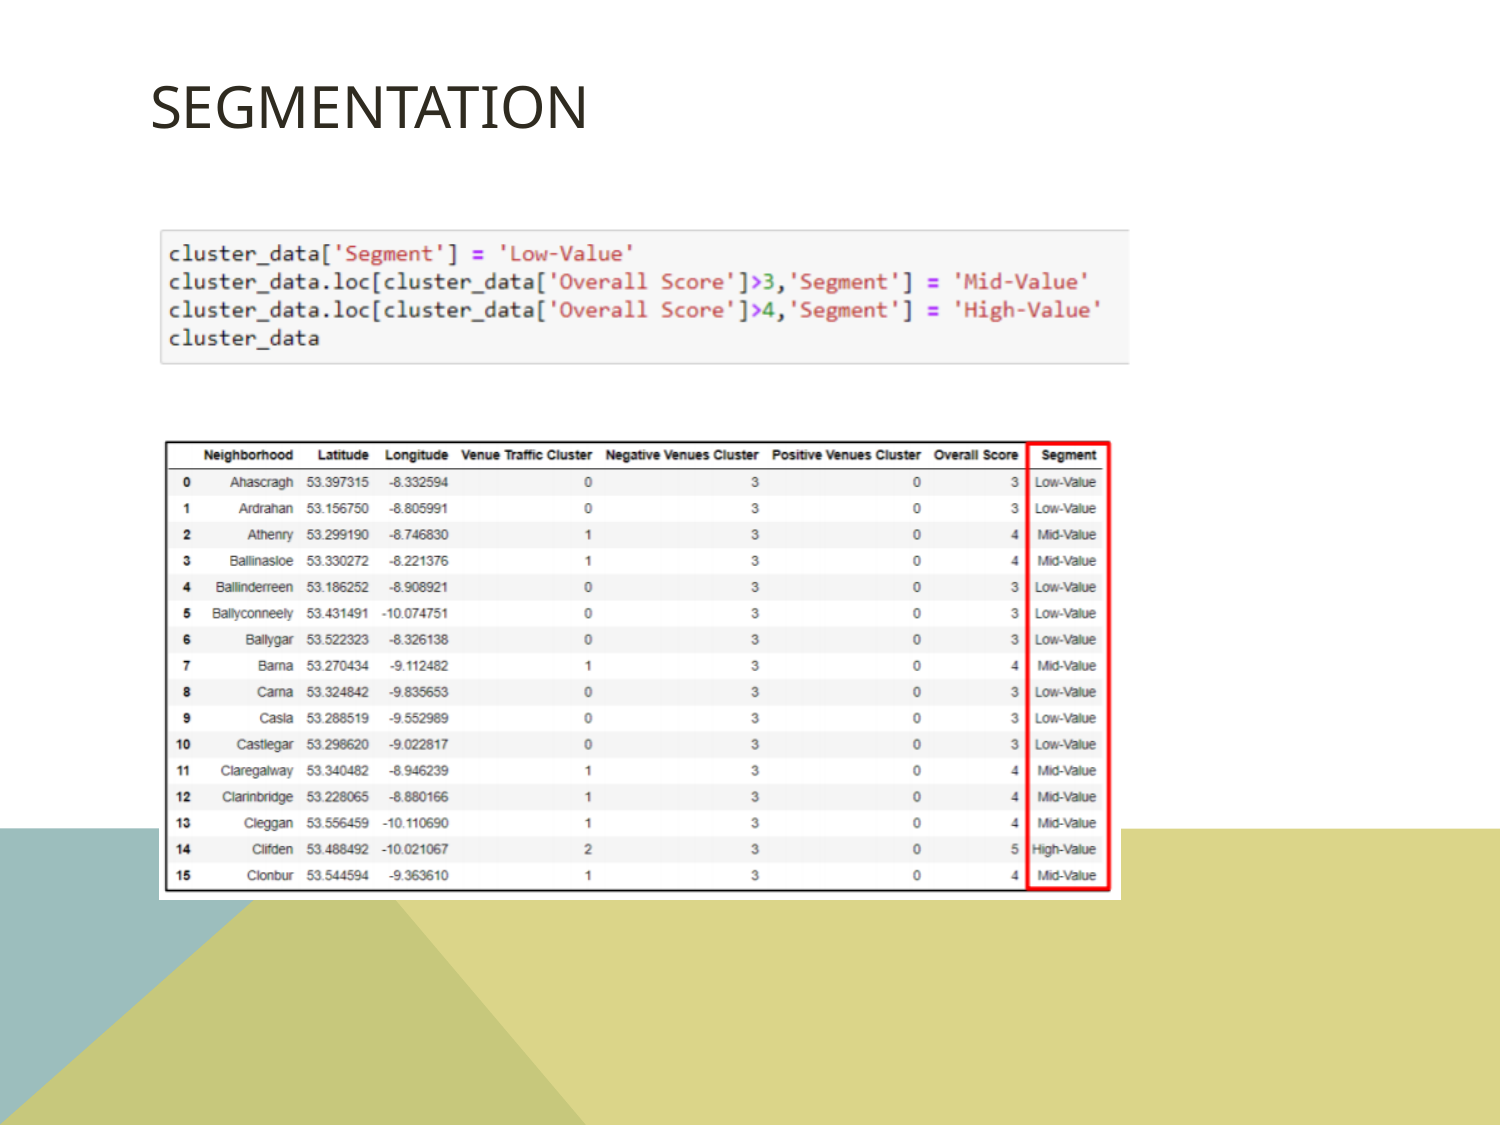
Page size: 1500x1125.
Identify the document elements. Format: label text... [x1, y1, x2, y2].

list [159, 432, 1121, 901]
picture [150, 221, 1143, 376]
title Segmentation [135, 60, 1369, 150]
